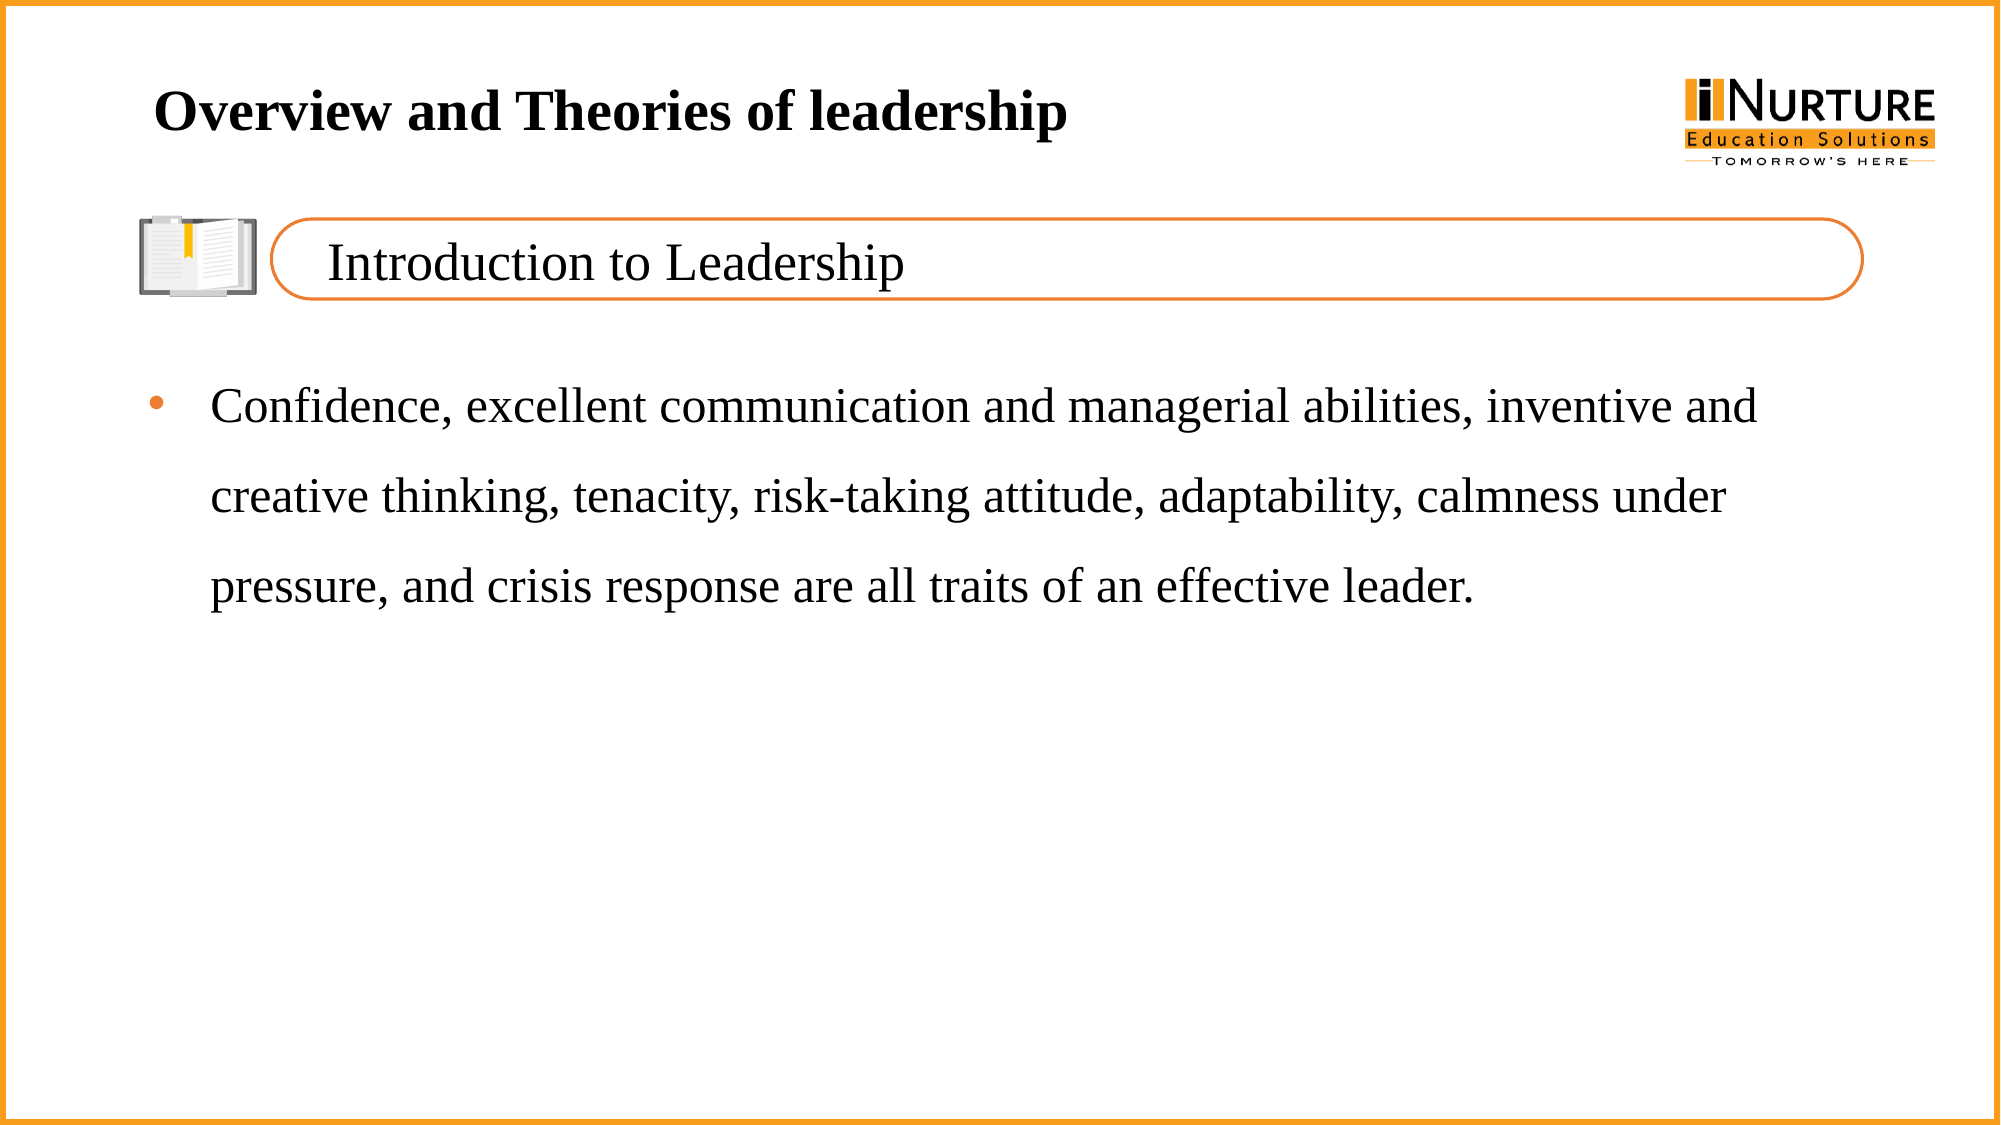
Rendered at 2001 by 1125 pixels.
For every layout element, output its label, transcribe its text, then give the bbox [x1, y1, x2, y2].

list Overview and Theories of leadership [101, 72, 1656, 184]
list Confidence, excellent communication and managerial abilities, inventive and creative thinking, tenacity, risk-taking attitude, adaptability, calmness under pressure, and crisis response are all traits of an effective leader. [120, 334, 1846, 1088]
text_box Introduction to Leadership [269, 217, 1865, 301]
picture [122, 184, 274, 334]
picture [1665, 57, 1960, 184]
